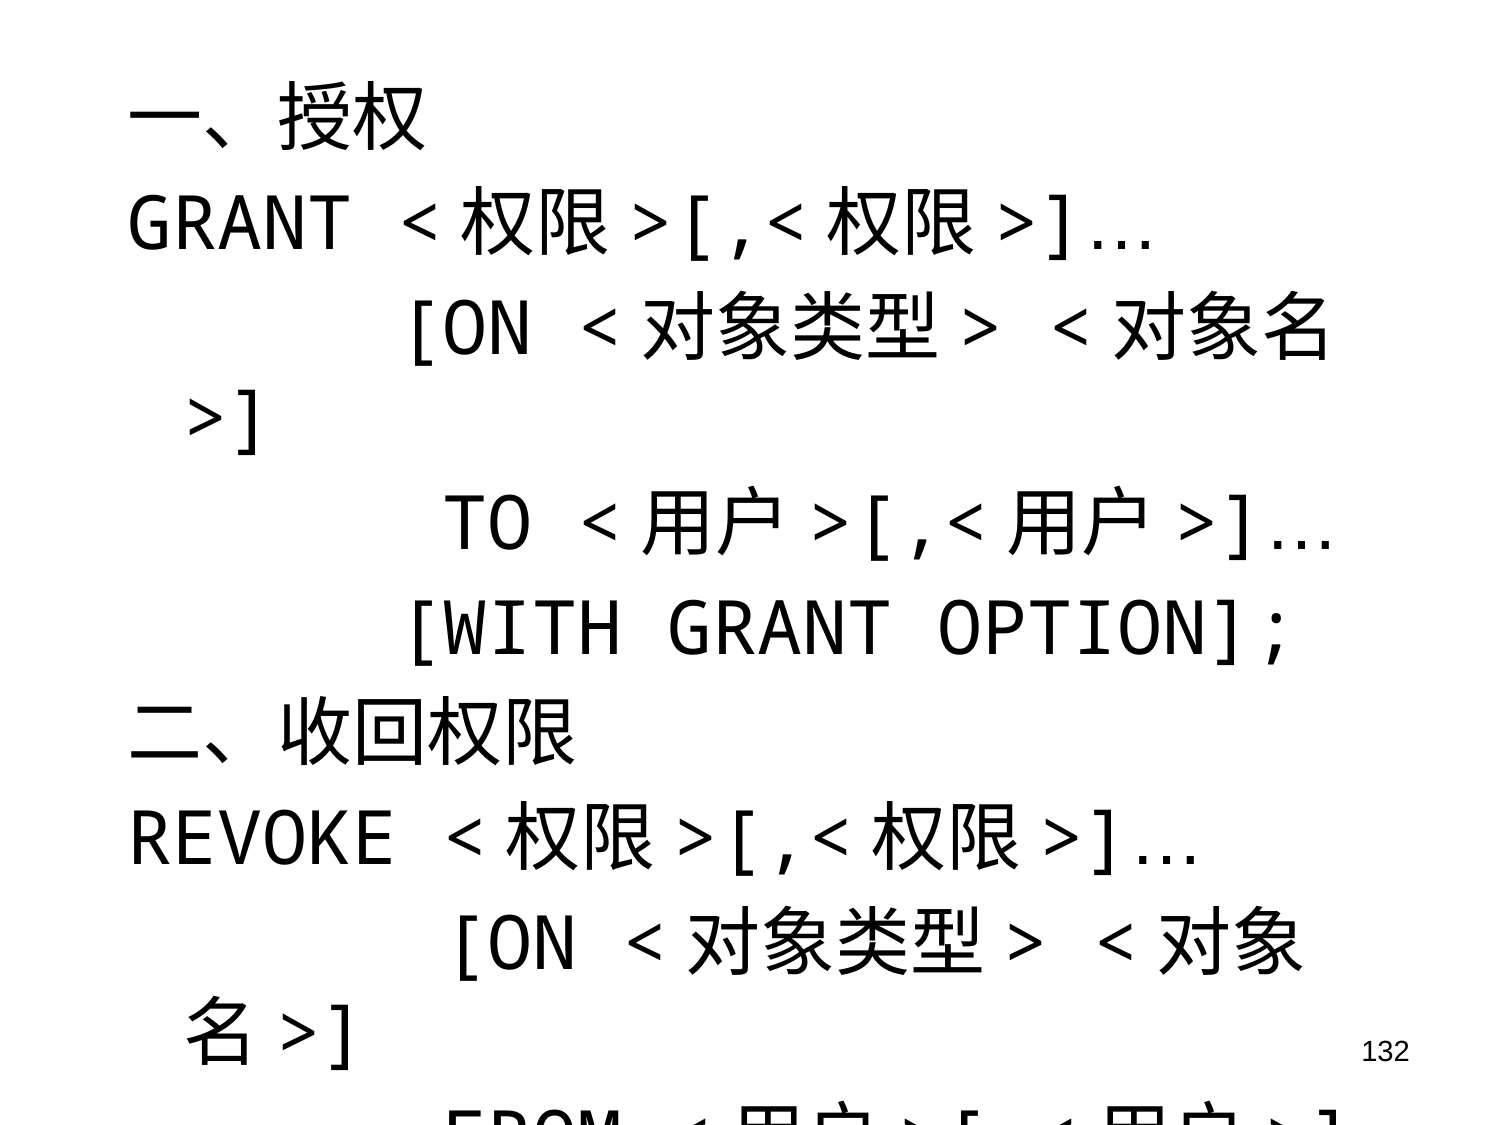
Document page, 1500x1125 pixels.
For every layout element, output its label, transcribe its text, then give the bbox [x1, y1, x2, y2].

list 一、授权 GRANT <权限>[,<权限>]… [ON <对象类型> <对象名>] TO <用户>[,<用户>]… [WITH GRANT OPTION]; 二、收回权限 REVOKE <权限>[,<权限>]… [ON <对象类型> <对象名>] FROM <用户>[,<用户>]… [112, 62, 1388, 1038]
slide_number 132 [1074, 1024, 1426, 1103]
